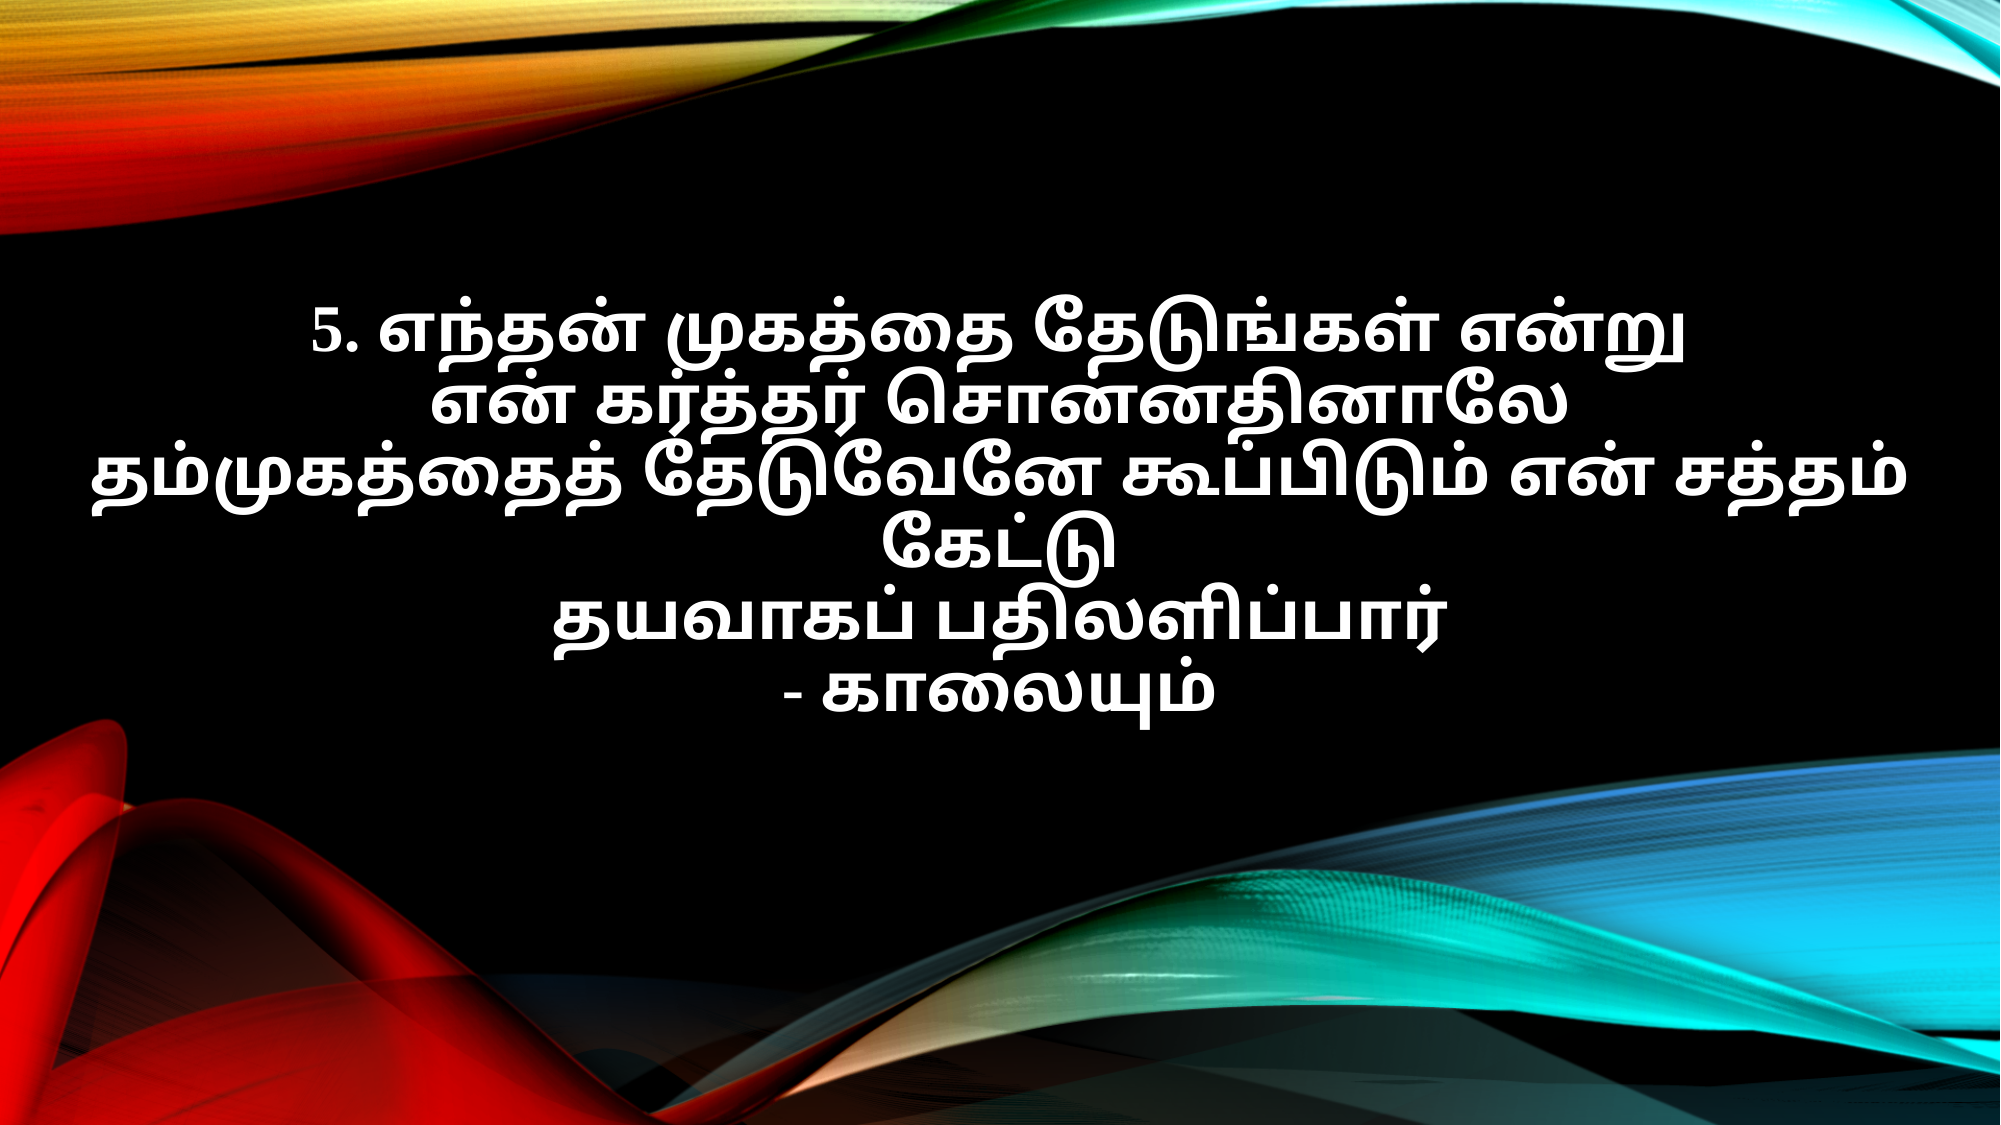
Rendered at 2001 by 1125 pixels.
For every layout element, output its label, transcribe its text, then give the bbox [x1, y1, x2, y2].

subtitle 5. எந்தன் முகத்தை தேடுங்கள் என்று என் கர்த்தர் சொன்னதினாலே தம்முகத்தைத் தேடுவேனே கூப்பிடும் என் சத்தம் கேட்டு தயவாகப் பதிலளிப்பார் - காலையும் [0, 0, 2000, 1125]
